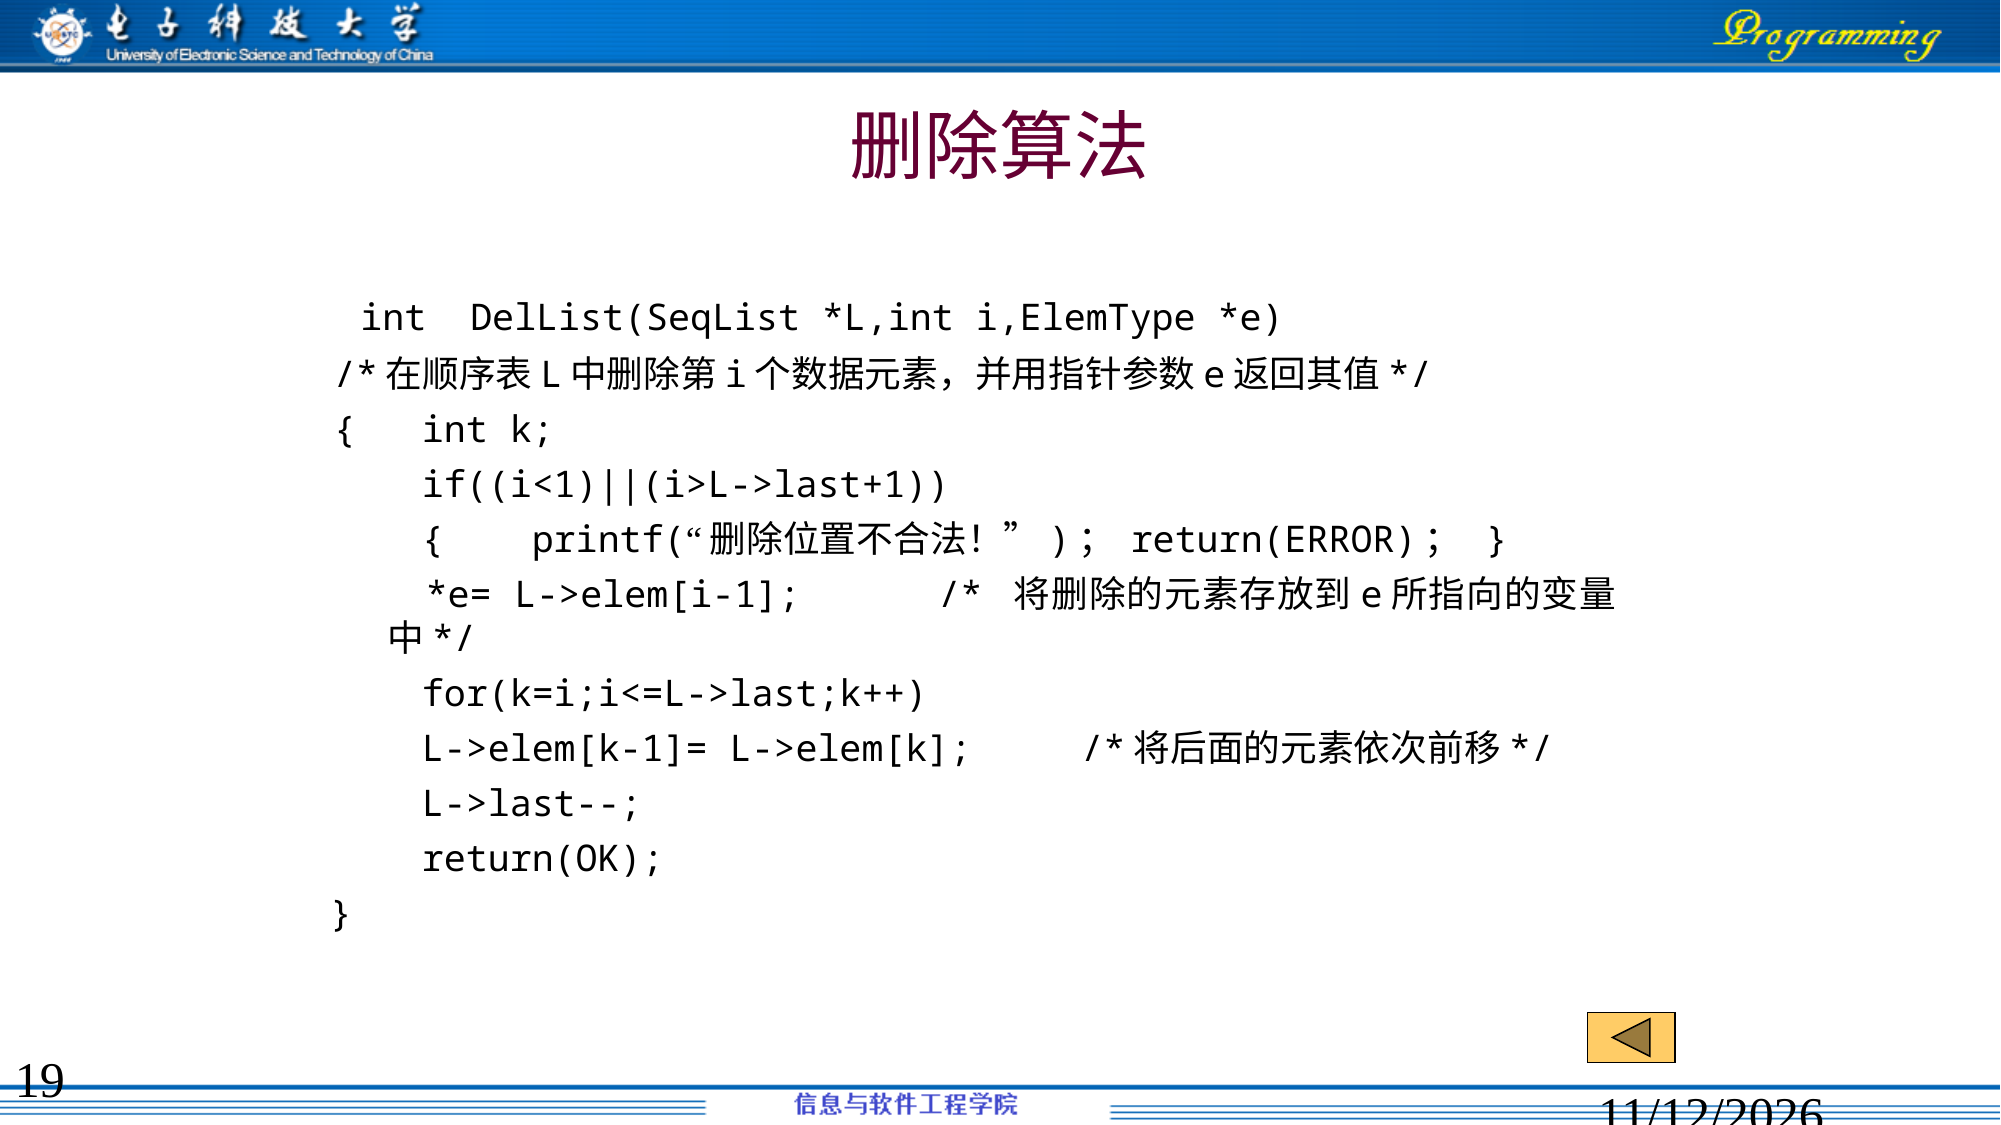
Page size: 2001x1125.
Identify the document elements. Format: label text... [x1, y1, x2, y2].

title 删除算法 [150, 87, 1850, 200]
picture [0, 0, 2000, 1125]
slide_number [1583, 1074, 2000, 1125]
list int DelList(SeqList *L,int i,ElemType *e) /*在顺序表L中删除第i个数据元素，并用指针参数e返回其值*/ { int k; if((i<1)||(i>L->last+1)) { printf(“删除位置不合法！”)； return(ERROR)； } *e= L->elem[i-1]; /* 将删除的元素存放到e所指向的变量中*/ for(k=i;i<=L->last;k++) L->elem[k-1]= L->elem[k]; /*将后面的元素依次前移*/ L->last--; return(OK); } [318, 278, 1632, 954]
text_box [1587, 1012, 1675, 1063]
slide_number 19 [0, 1040, 129, 1121]
